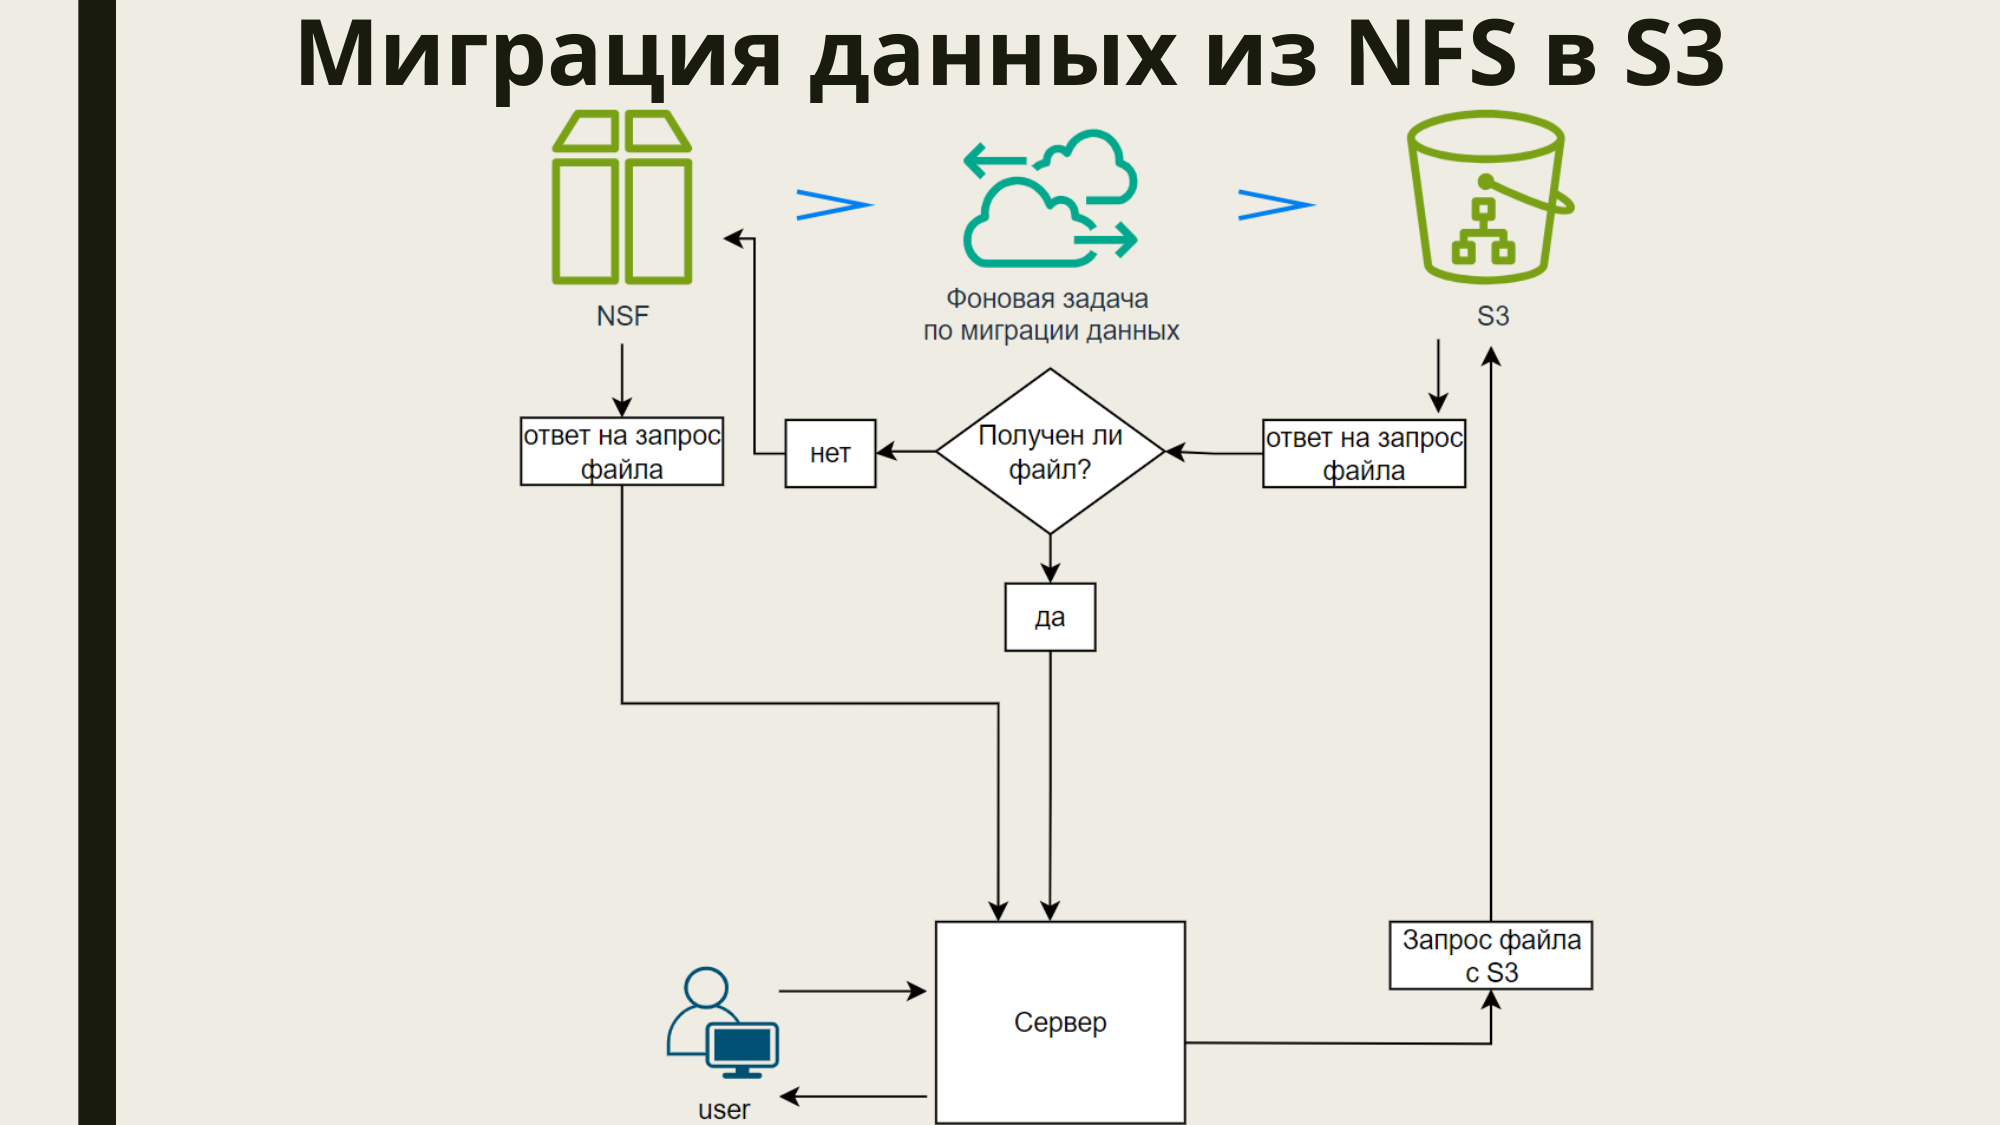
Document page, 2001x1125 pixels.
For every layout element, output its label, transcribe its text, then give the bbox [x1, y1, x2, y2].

title Миграция данных из NFS в S3 [222, 0, 1798, 135]
picture [515, 104, 1595, 1125]
